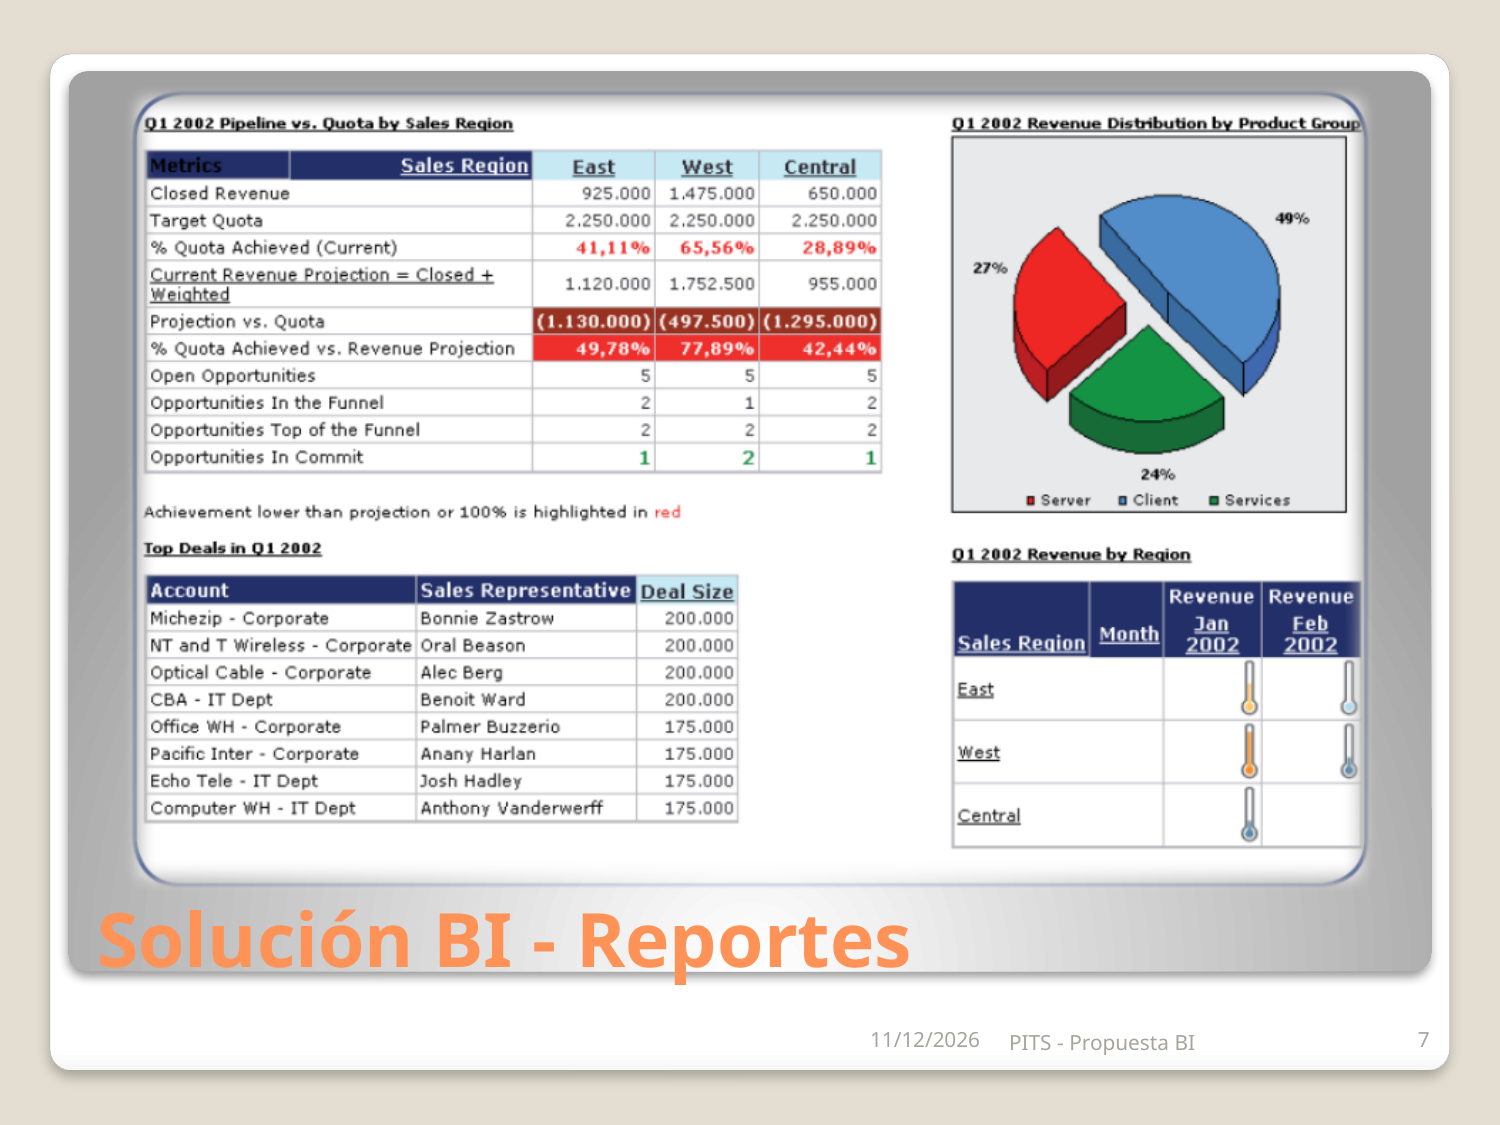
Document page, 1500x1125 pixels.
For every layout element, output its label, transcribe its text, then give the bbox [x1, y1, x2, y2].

title Solución BI - Reportes [82, 817, 1425, 990]
footer PITS - Propuesta BI [994, 1002, 1369, 1063]
picture [123, 84, 1377, 894]
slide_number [619, 1002, 994, 1063]
slide_number 7 [1369, 1002, 1445, 1063]
